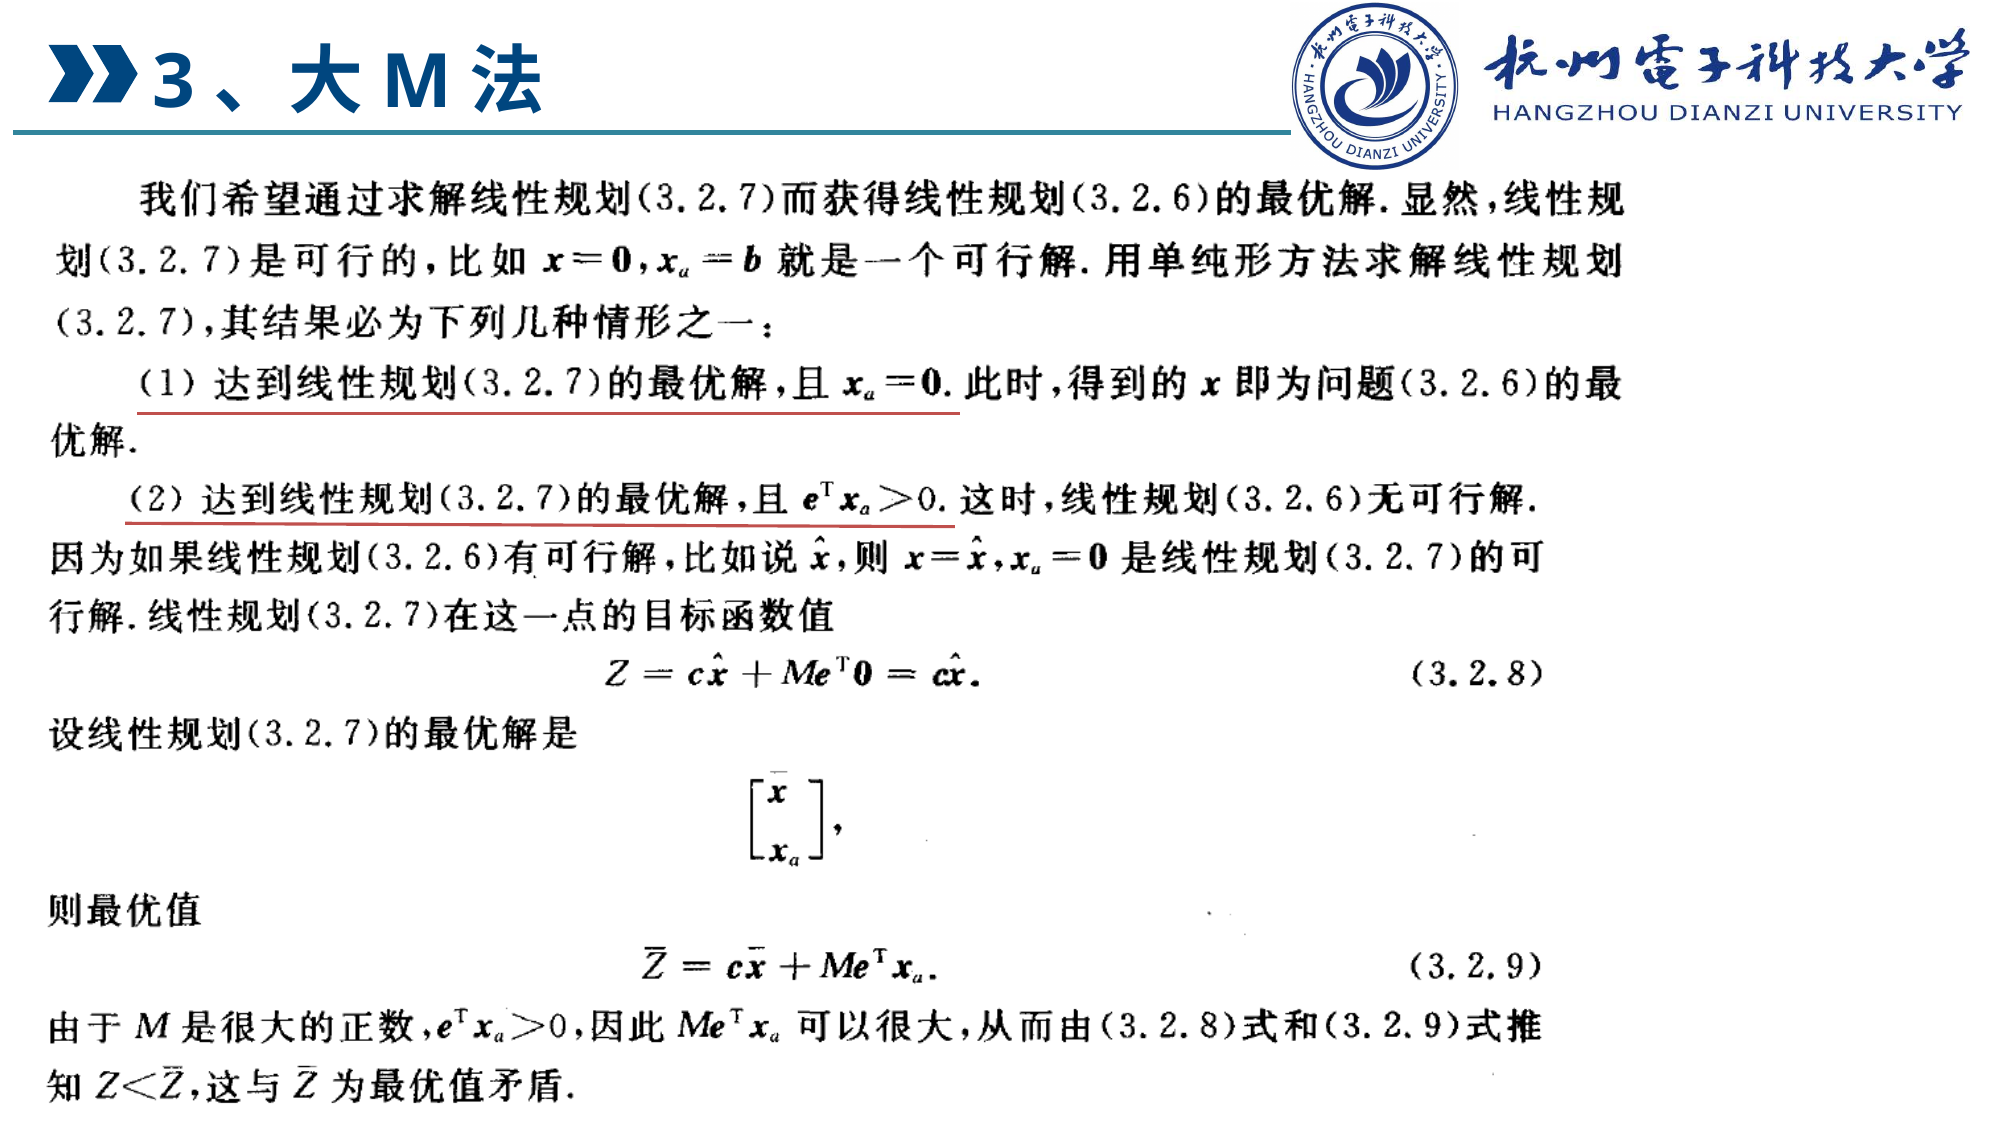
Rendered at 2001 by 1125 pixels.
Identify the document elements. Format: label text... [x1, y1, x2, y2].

picture [1290, 2, 1459, 170]
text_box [125, 523, 955, 527]
text_box [92, 45, 138, 103]
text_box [40, 171, 1652, 1111]
text_box 3、大M法 [137, 25, 1202, 130]
picture [1482, 26, 1970, 122]
text_box [48, 44, 94, 103]
